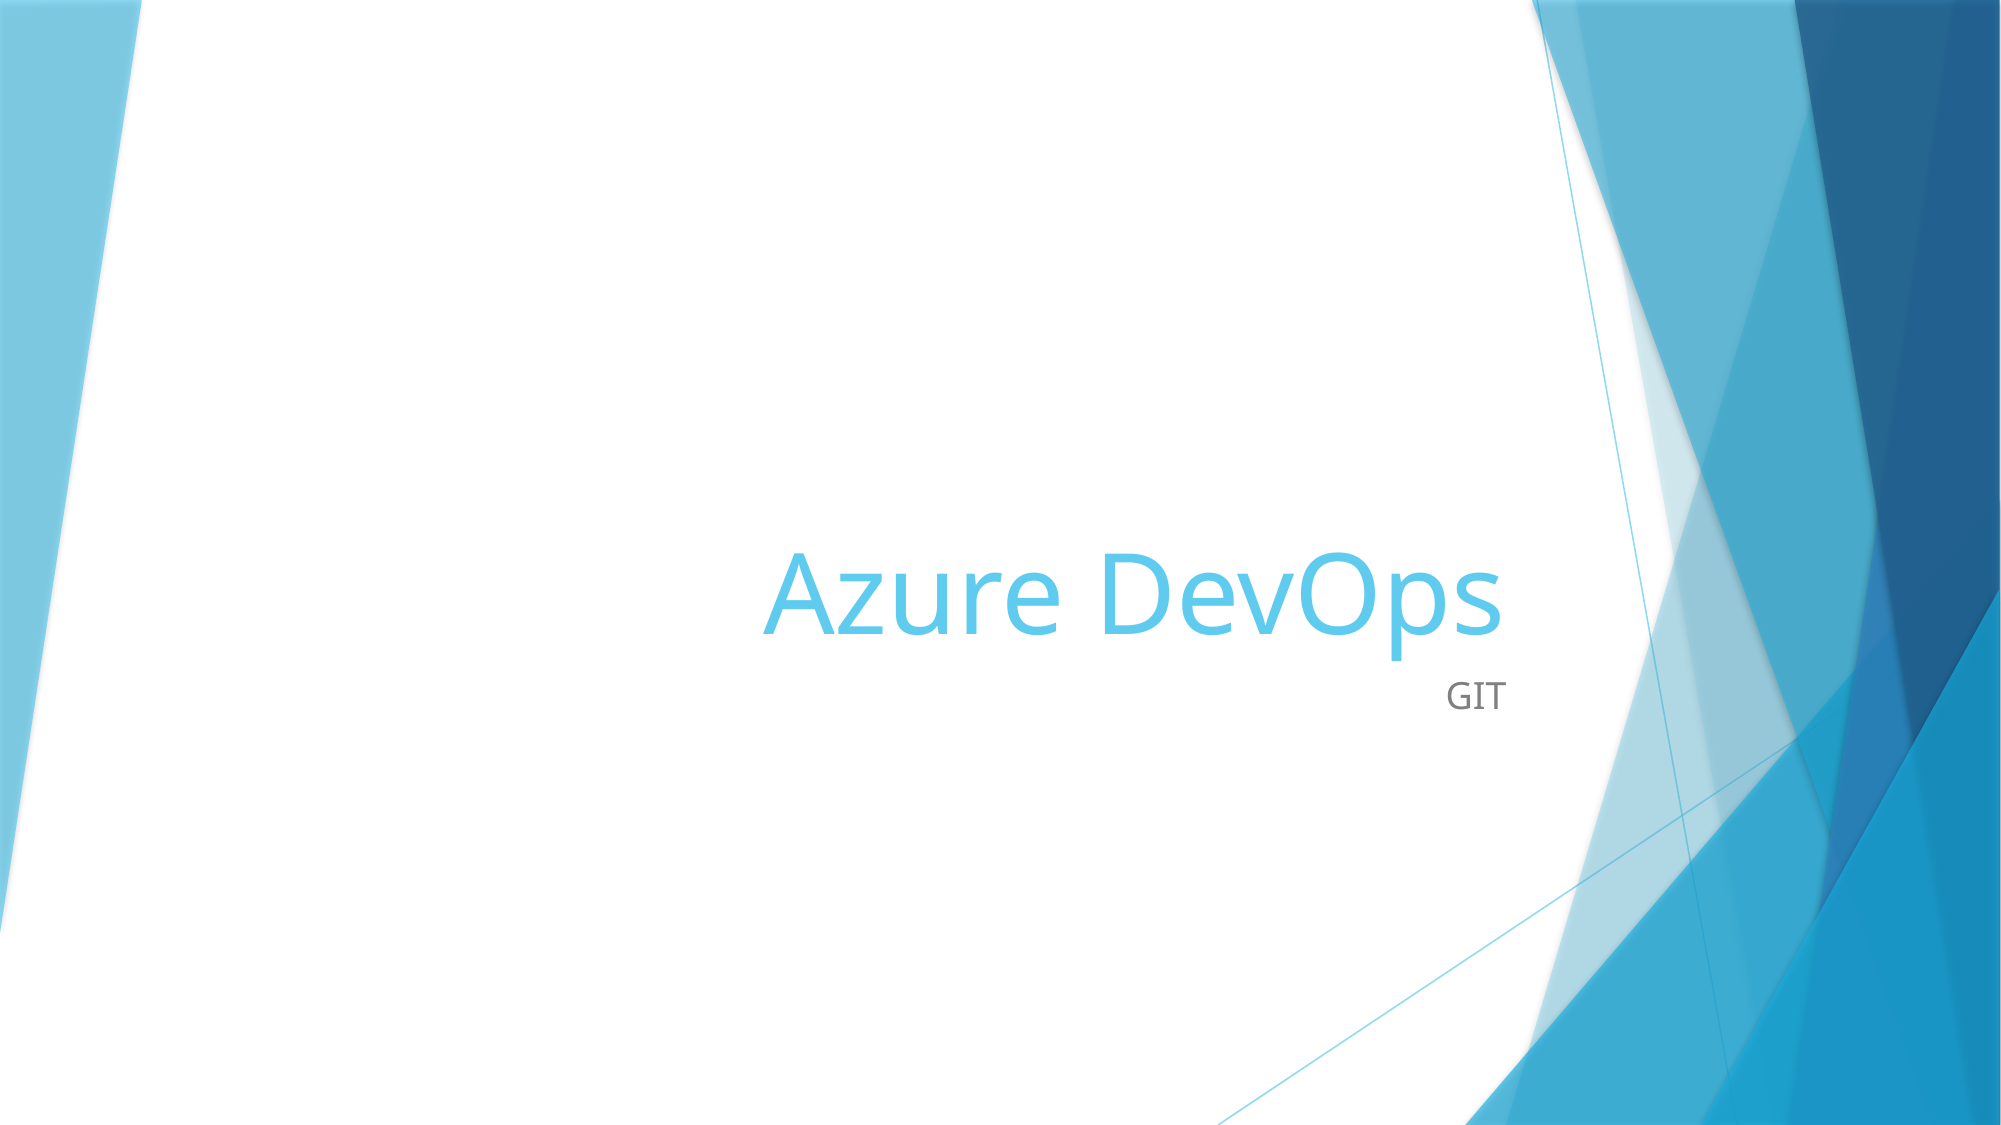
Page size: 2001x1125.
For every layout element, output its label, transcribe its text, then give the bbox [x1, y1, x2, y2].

title Azure DevOps [247, 394, 1522, 664]
subtitle GIT [247, 664, 1522, 845]
